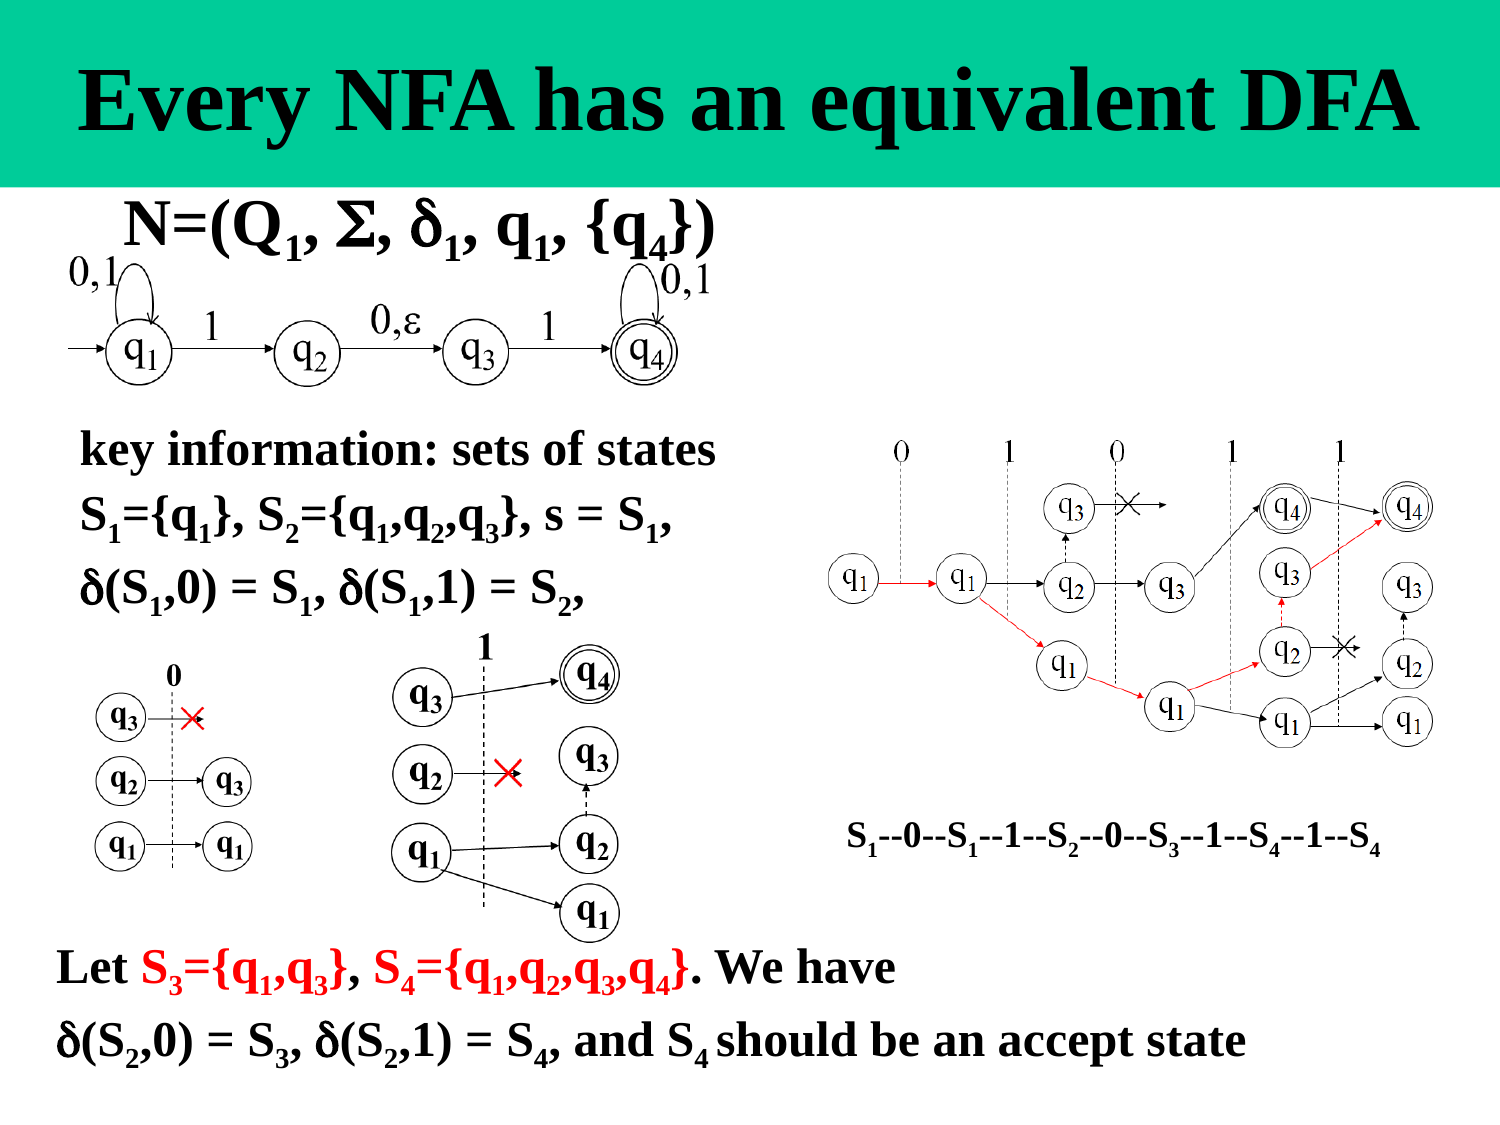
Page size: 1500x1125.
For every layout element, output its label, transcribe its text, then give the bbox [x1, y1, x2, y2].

text_box N=(Q1, , 1, q1, {q4}) [108, 171, 732, 228]
text_box S1--0--S1--1--S2--0--S3--1--S4--1--S4 [831, 802, 1406, 869]
picture [820, 420, 1436, 756]
picture [88, 644, 258, 879]
picture [383, 609, 628, 953]
text_box Let S3={q1,q3}, S4={q1,q2,q3,q4}. We have (S2,0) = S3, (S2,1) = S4, and S4 should be an accept state [41, 925, 1282, 1082]
text_box key information: sets of states S1={q1}, S2={q1,q2,q3}, s = S1, (S1,0) = S1, (S1,1) = S2, [64, 408, 750, 630]
title Every NFA has an equivalent DFA [0, 0, 1500, 188]
picture [40, 229, 741, 398]
